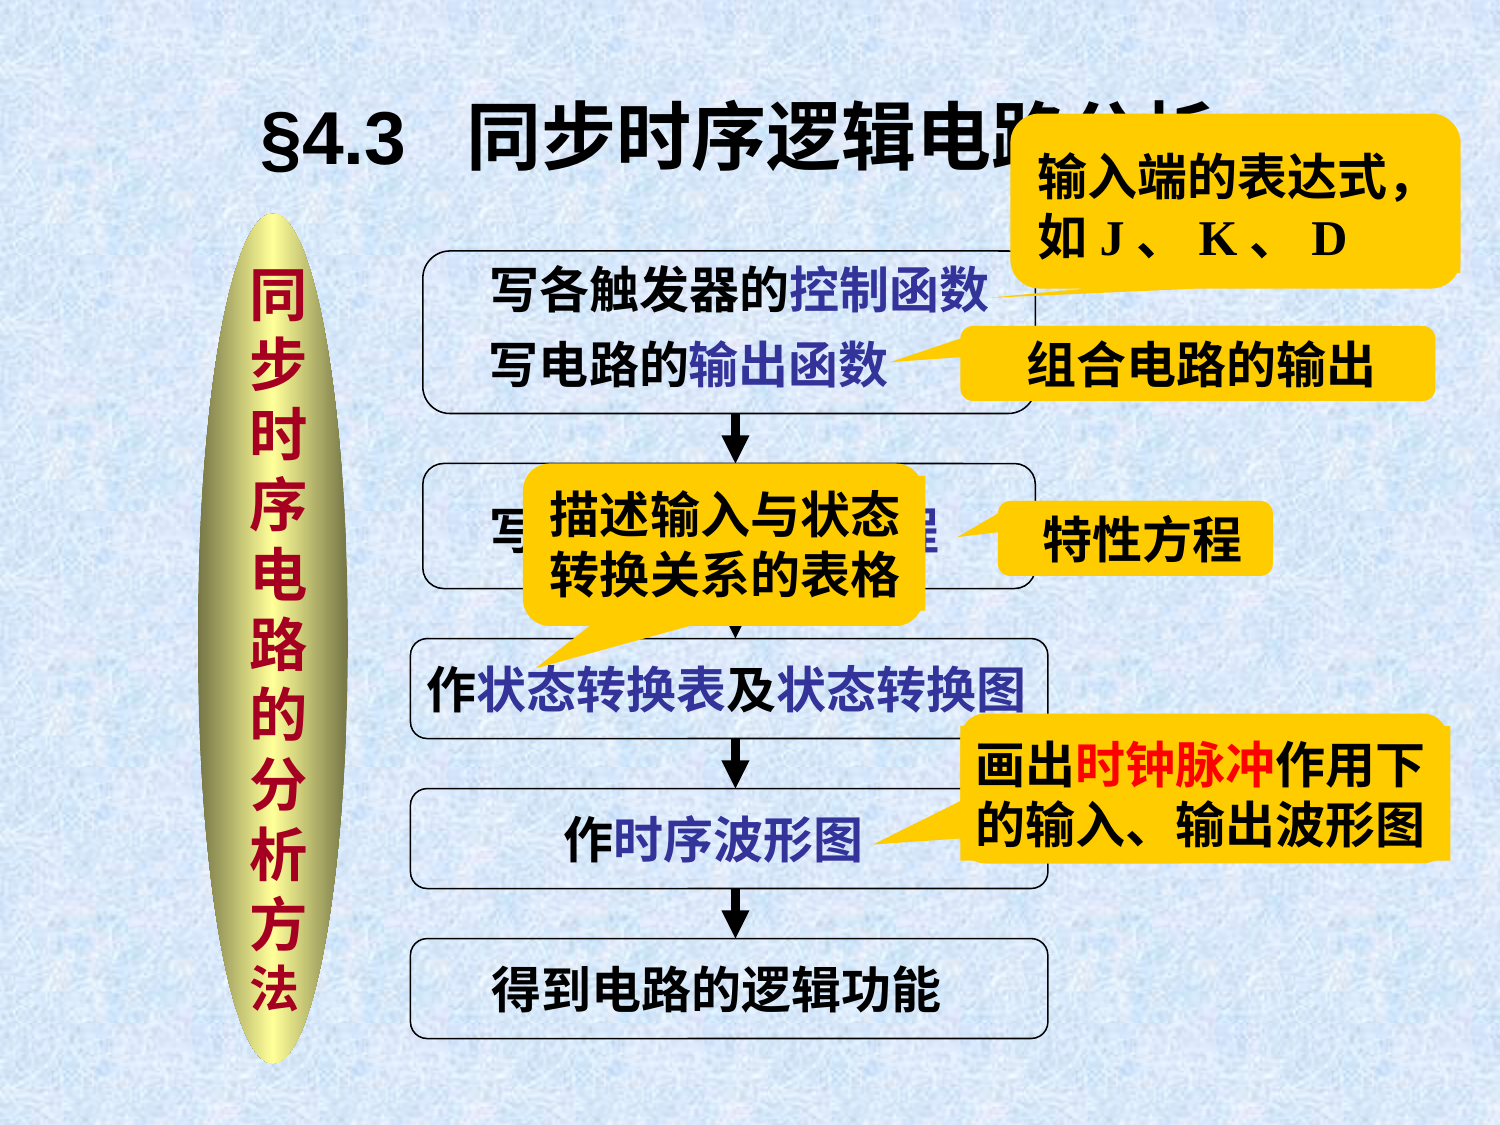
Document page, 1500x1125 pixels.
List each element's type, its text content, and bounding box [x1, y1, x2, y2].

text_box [410, 938, 1048, 1039]
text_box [422, 250, 1036, 414]
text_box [422, 463, 522, 589]
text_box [997, 500, 1273, 576]
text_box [1010, 113, 1461, 289]
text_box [522, 463, 926, 626]
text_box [410, 638, 1048, 739]
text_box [926, 463, 1036, 589]
text_box [729, 626, 742, 637]
text_box §4.3 同步时序逻辑电路分析 [194, 78, 1282, 191]
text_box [960, 713, 1451, 864]
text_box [197, 213, 348, 1064]
text_box [729, 739, 742, 787]
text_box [960, 325, 1436, 401]
text_box [729, 889, 742, 937]
picture [0, 0, 1500, 1125]
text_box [410, 788, 1048, 889]
text_box [729, 414, 742, 462]
